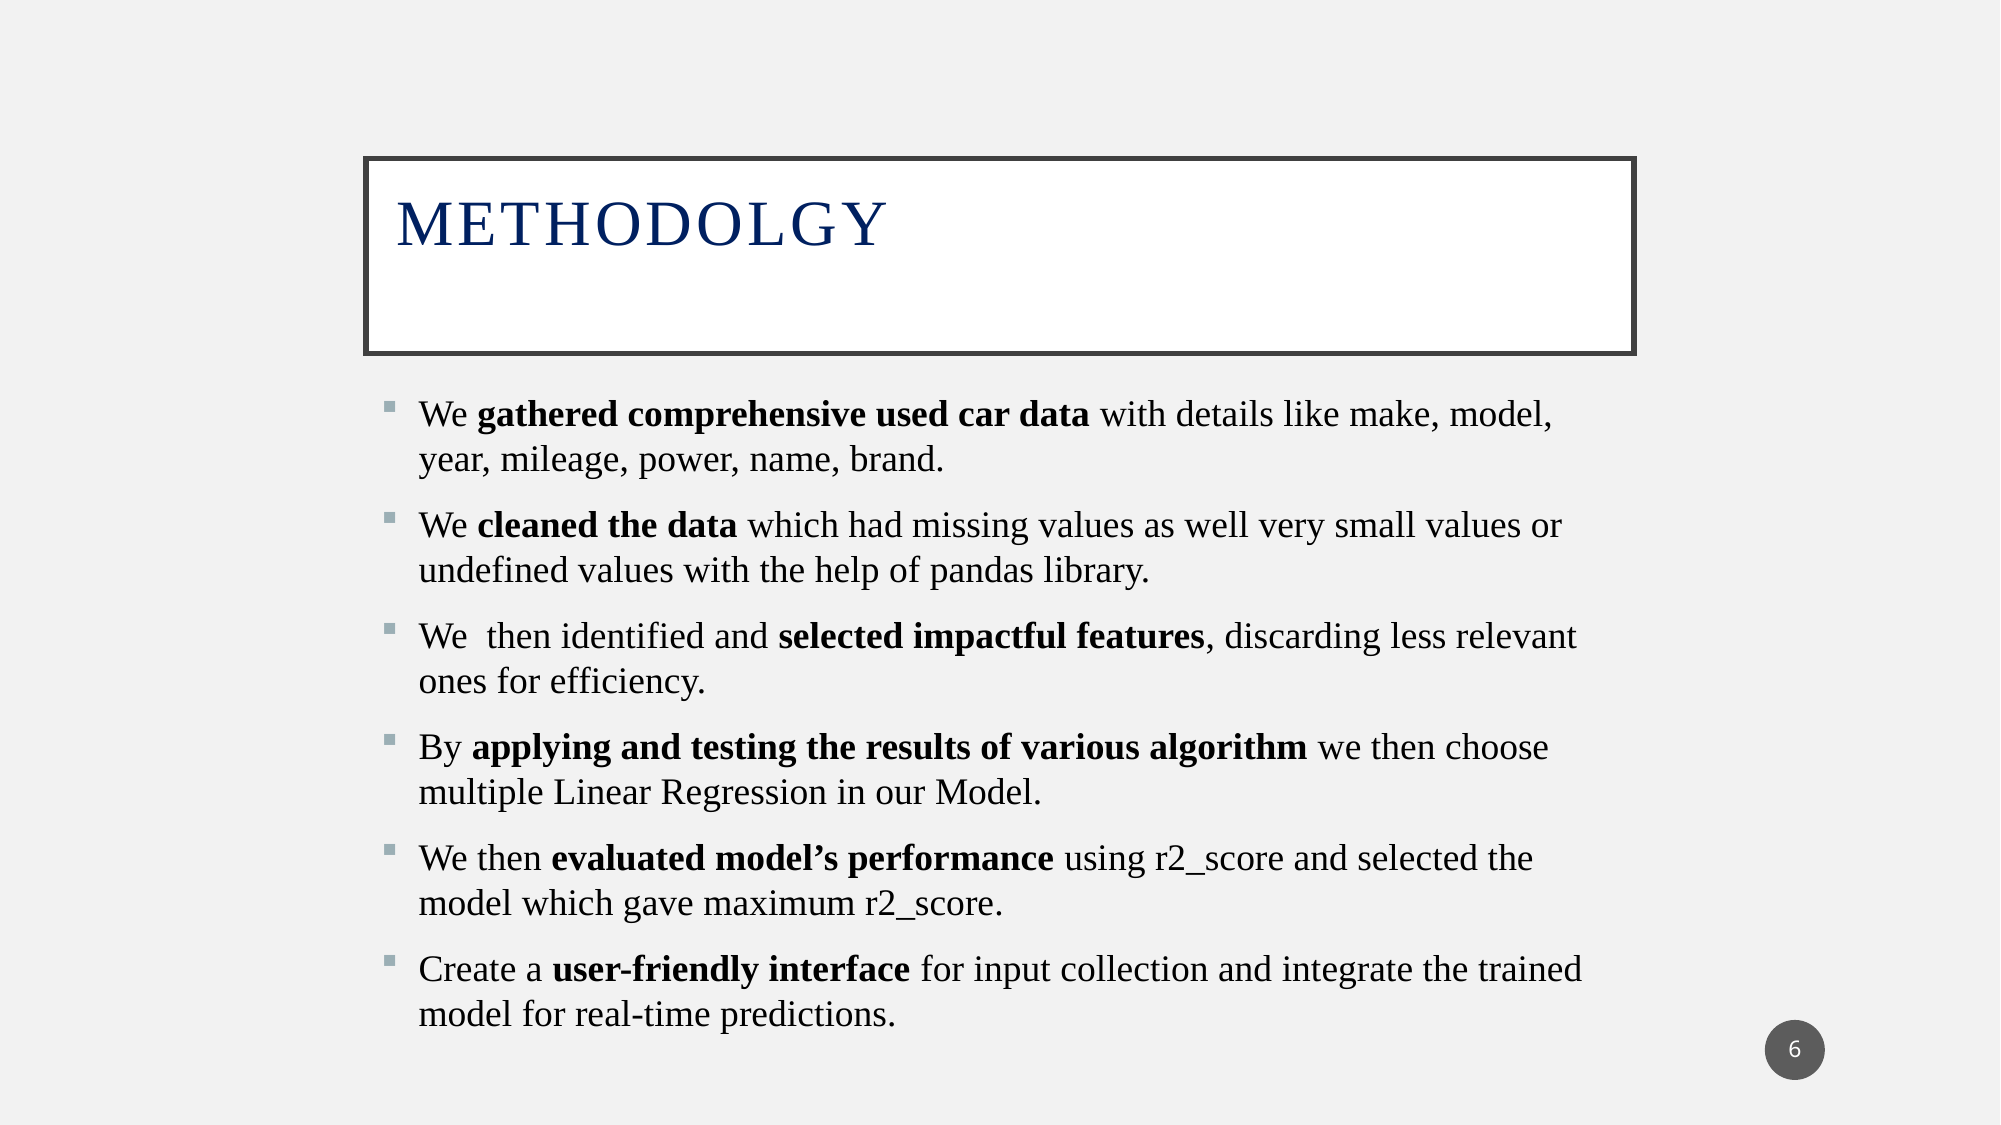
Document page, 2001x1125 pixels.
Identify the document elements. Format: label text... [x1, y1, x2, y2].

title Methodolgy [363, 156, 1637, 356]
slide_number 6 [1764, 1019, 1825, 1080]
list We gathered comprehensive used car data with details like make, model, year, mileage, power, name, brand. We cleaned the data which had missing values as well very small values or undefined values with the help of pandas library. We then identified and selected impactful features, discarding less relevant ones for efficiency. By applying and testing the results of various algorithm we then choose multiple Linear Regression in our Model. We then evaluated model’s performance using r2_score and selected the model which gave maximum r2_score. Create a user-friendly interface for input collection and integrate the trained model for real-time predictions. [366, 381, 1634, 1050]
